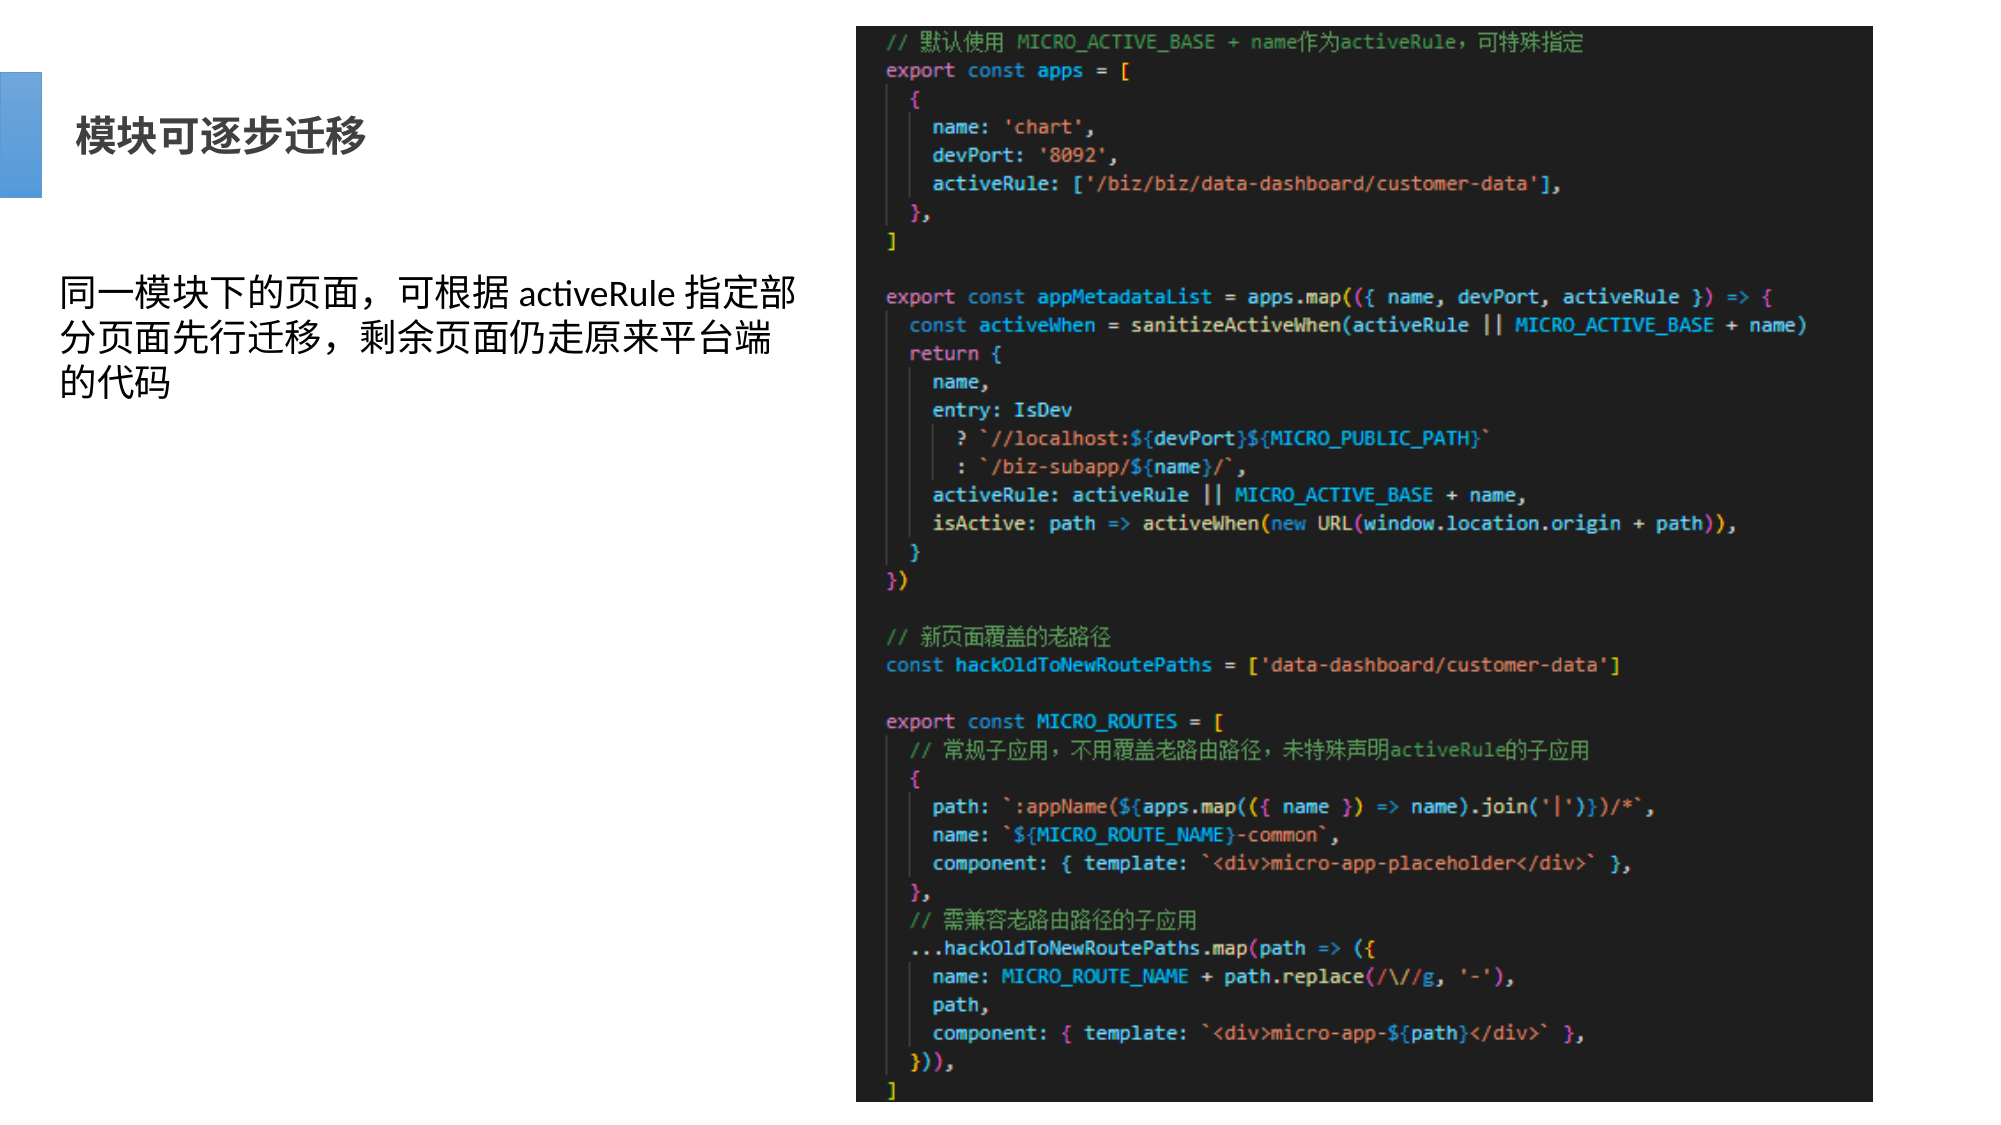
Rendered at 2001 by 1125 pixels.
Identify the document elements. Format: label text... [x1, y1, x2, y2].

text_box [0, 72, 42, 198]
text_box 同一模块下的页面，可根据activeRule指定部 分页面先行迁移，剩余页面仍走原来平台端 的代码 [45, 261, 813, 412]
text_box 模块可逐步迁移 [60, 102, 383, 167]
picture [856, 26, 1873, 1102]
